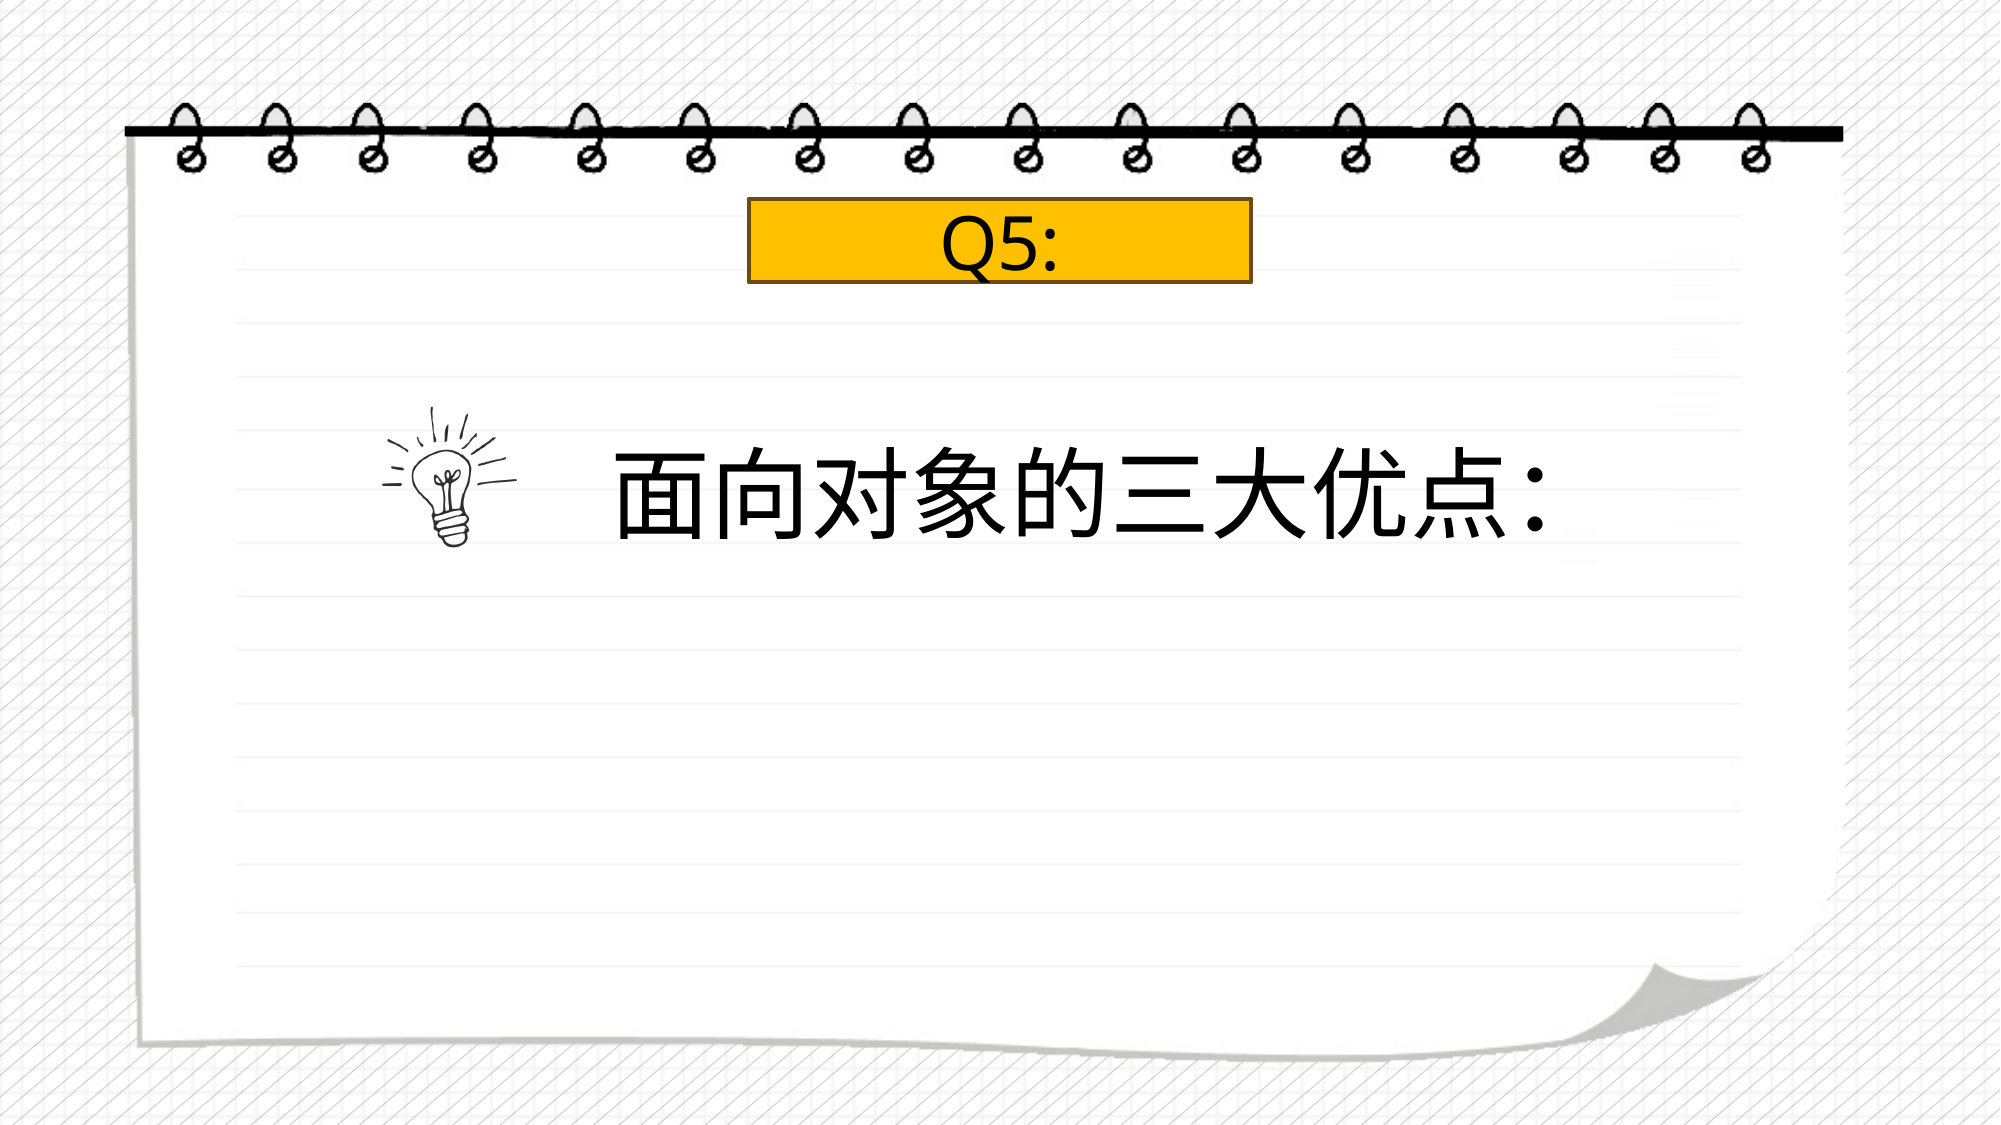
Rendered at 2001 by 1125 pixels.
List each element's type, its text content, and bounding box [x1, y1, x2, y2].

text_box Q5: [748, 199, 1252, 283]
picture [0, 0, 2000, 1125]
text_box 面向对象的三大优点： [595, 423, 1559, 559]
